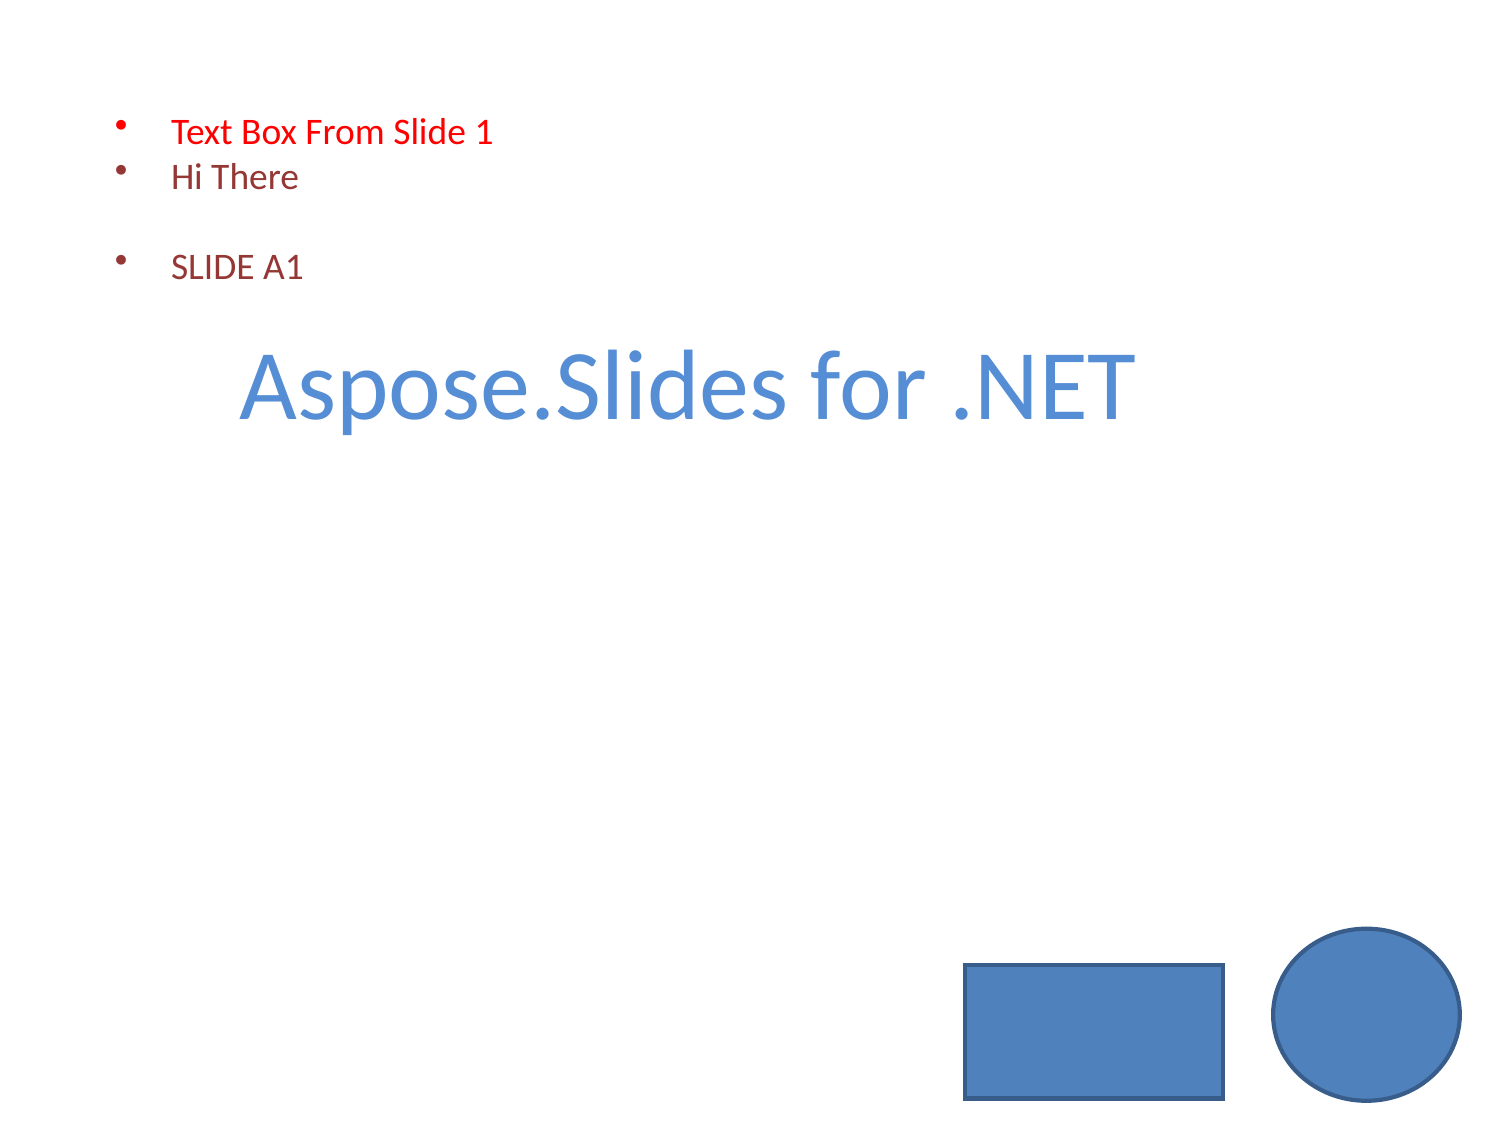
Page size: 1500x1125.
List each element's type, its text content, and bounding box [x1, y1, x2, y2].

text_box Aspose.Slides for .NET [224, 312, 1213, 448]
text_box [964, 928, 1461, 1102]
text_box Text Box From Slide 1 Hi There SLIDE A1 [99, 99, 663, 340]
